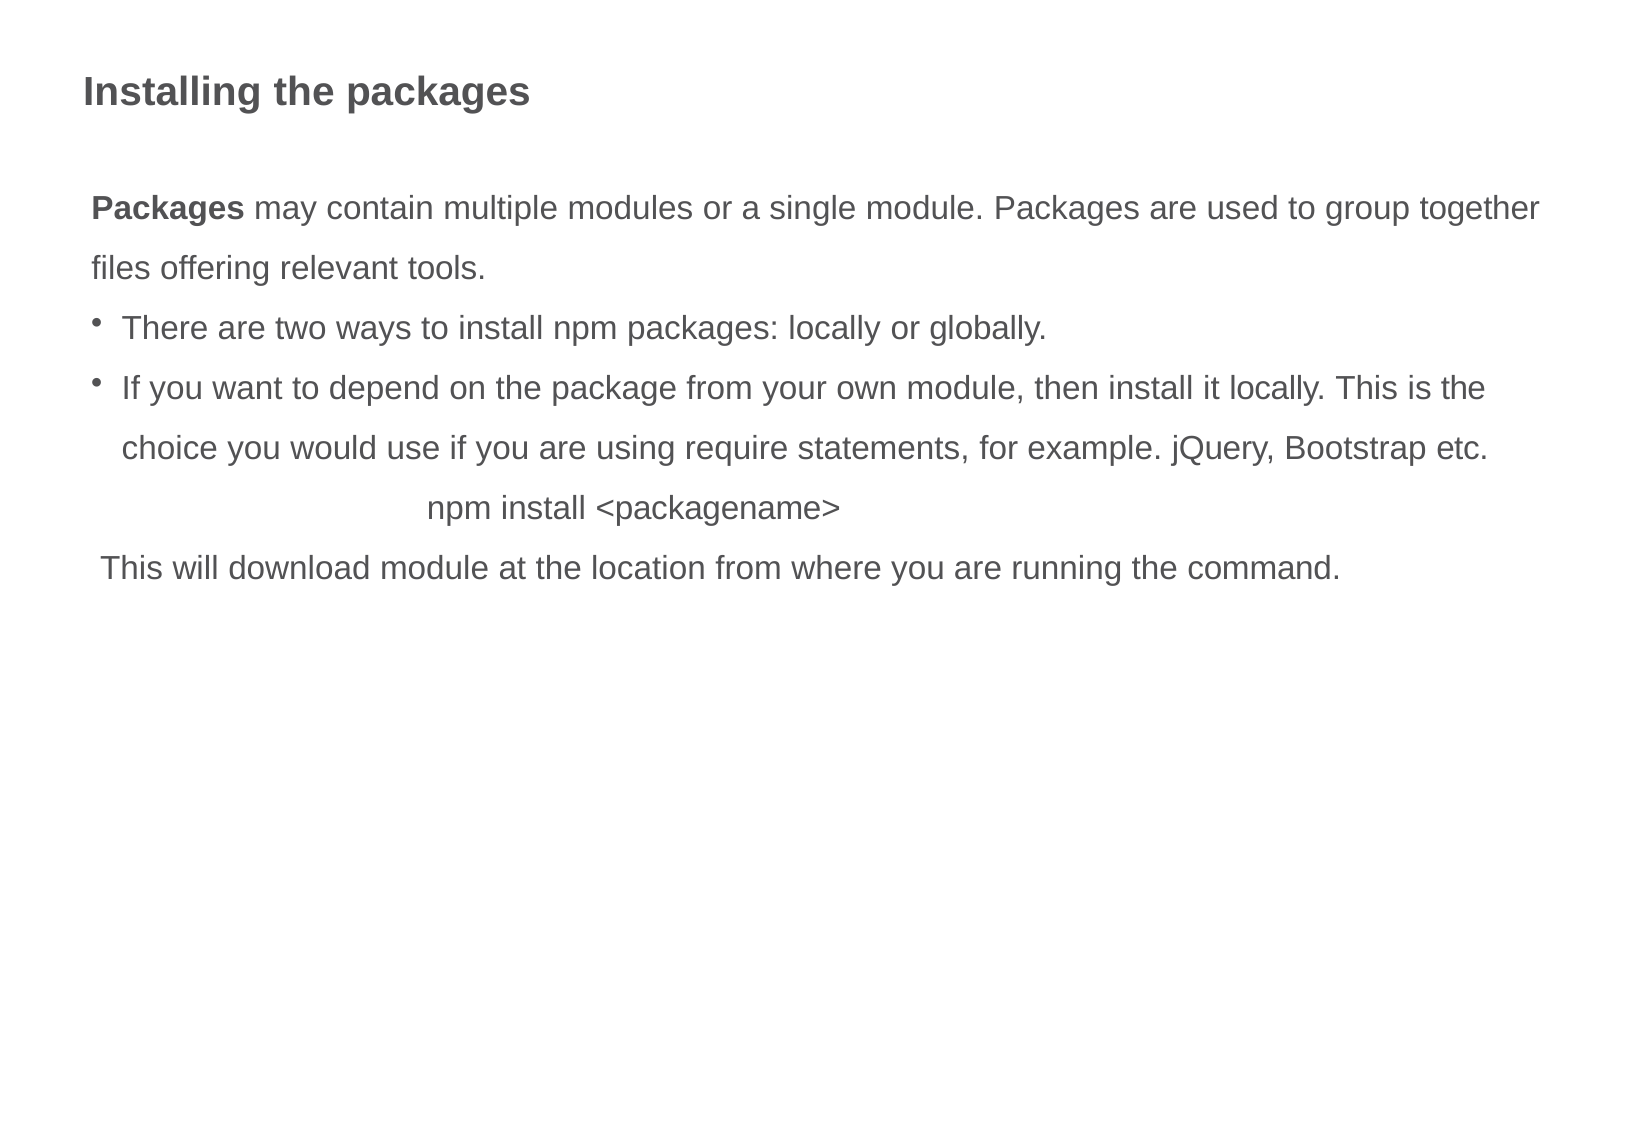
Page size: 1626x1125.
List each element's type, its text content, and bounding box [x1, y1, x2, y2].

text_box Packages may contain multiple modules or a single module. Packages are used to group together files offering relevant tools. There are two ways to install npm packages: locally or globally. If you want to depend on the package from your own module, then install it locally. This is the choice you would use if you are using require statements, for example. jQuery, Bootstrap etc. npm install <packagename> This will download module at the location from where you are running the command. [88, 164, 1544, 586]
title Installing the packages [81, 62, 738, 253]
